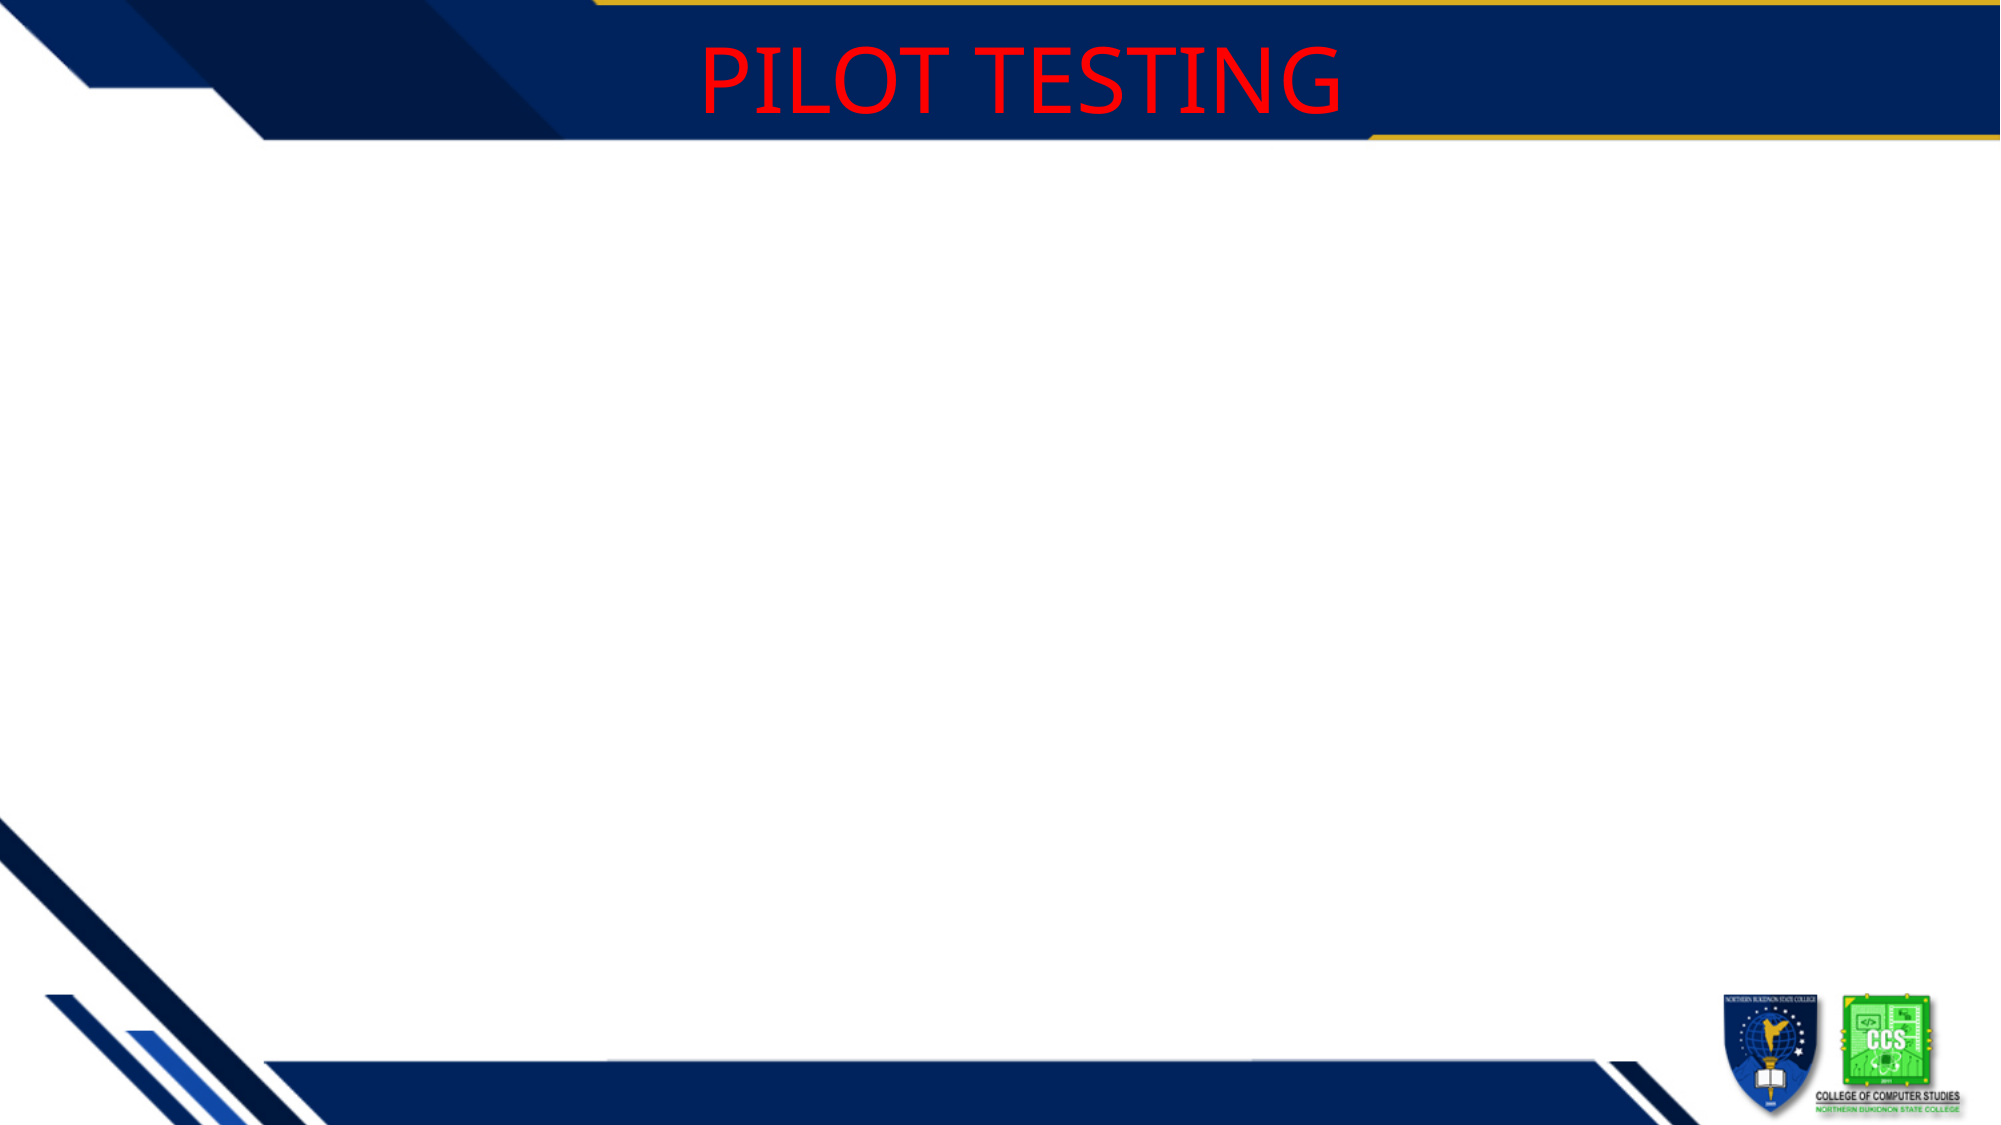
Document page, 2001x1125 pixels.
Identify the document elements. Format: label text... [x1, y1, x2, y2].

title PILOT TESTING [331, 11, 1712, 157]
picture [0, 0, 2000, 1125]
